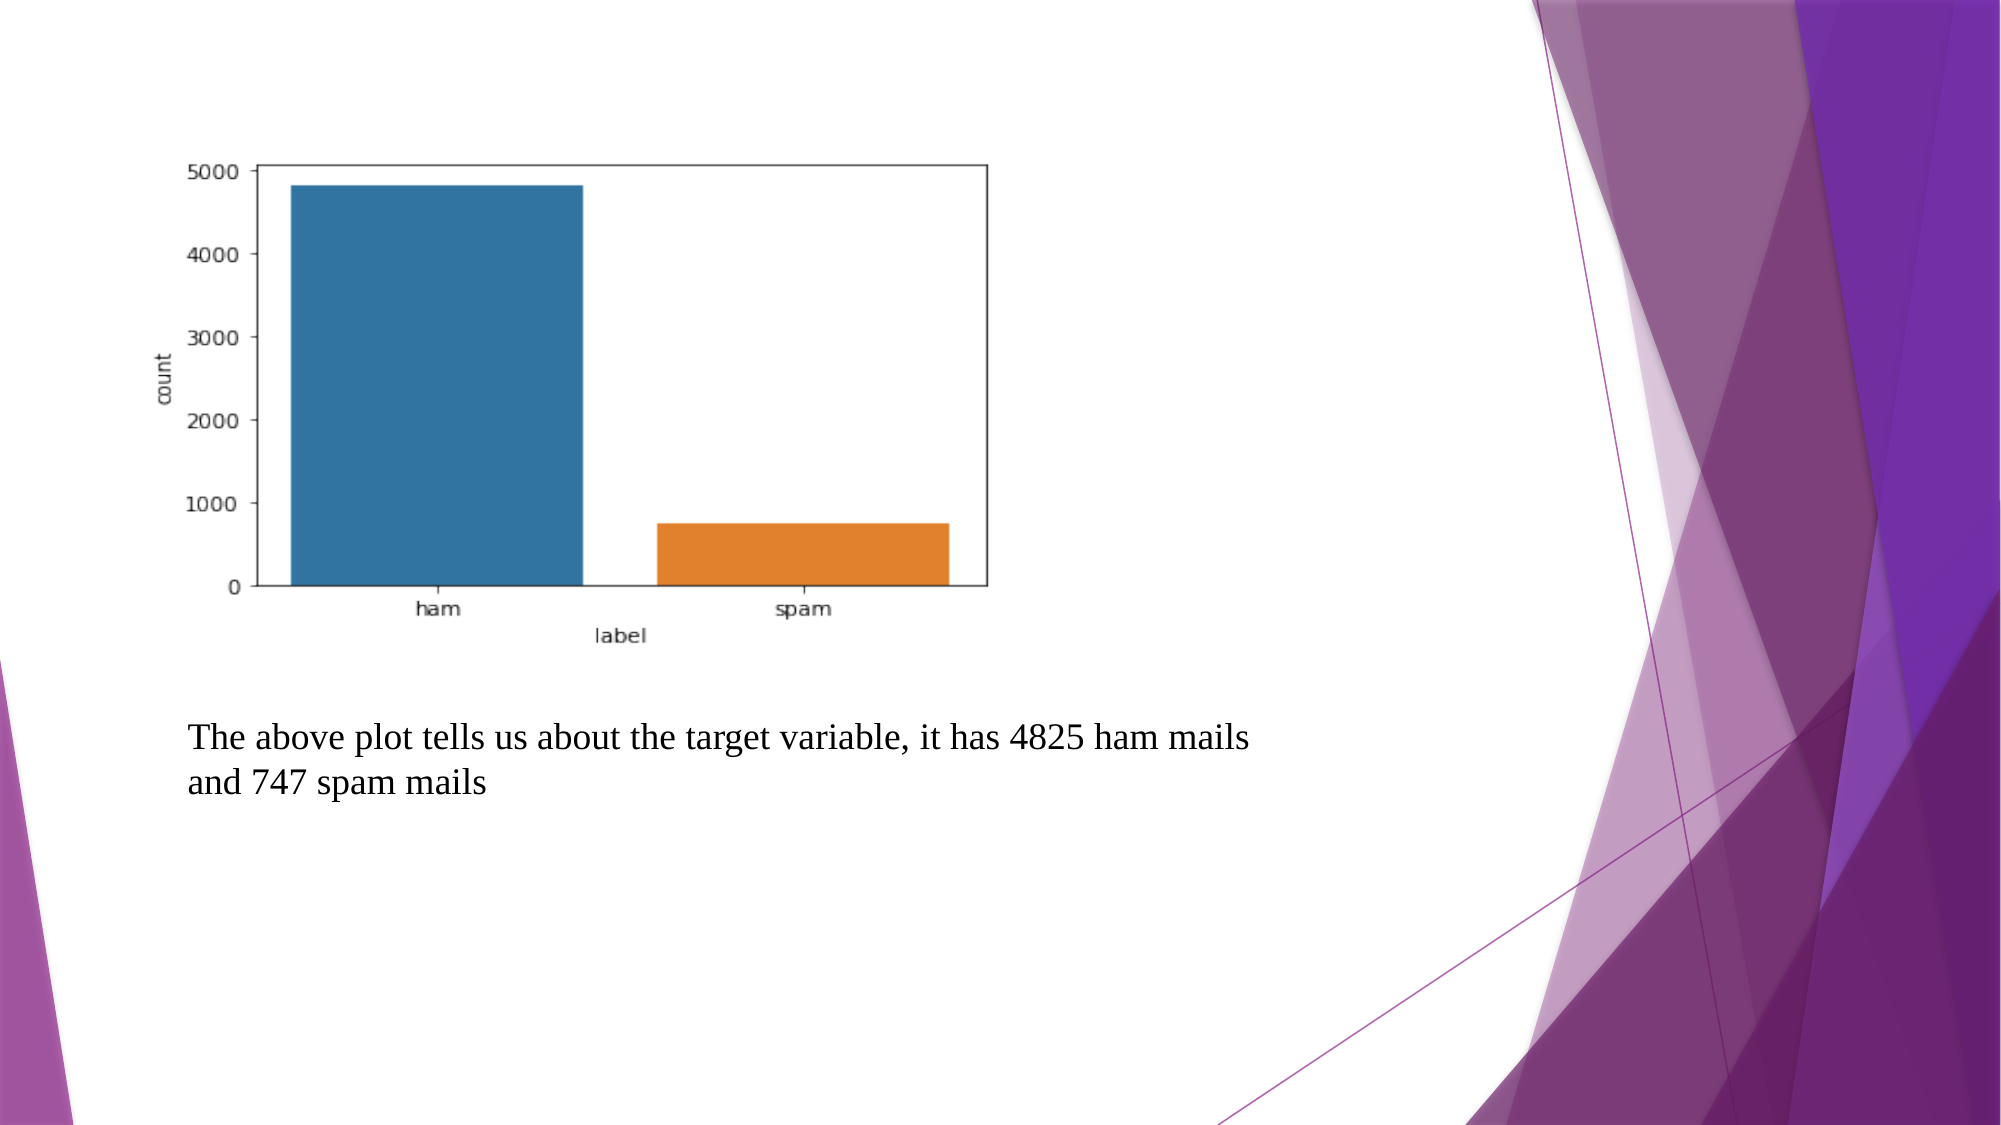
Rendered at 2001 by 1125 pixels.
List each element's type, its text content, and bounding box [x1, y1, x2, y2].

picture [138, 150, 1001, 660]
text_box The above plot tells us about the target variable, it has 4825 ham mails and 747 spam mails [172, 704, 1285, 810]
